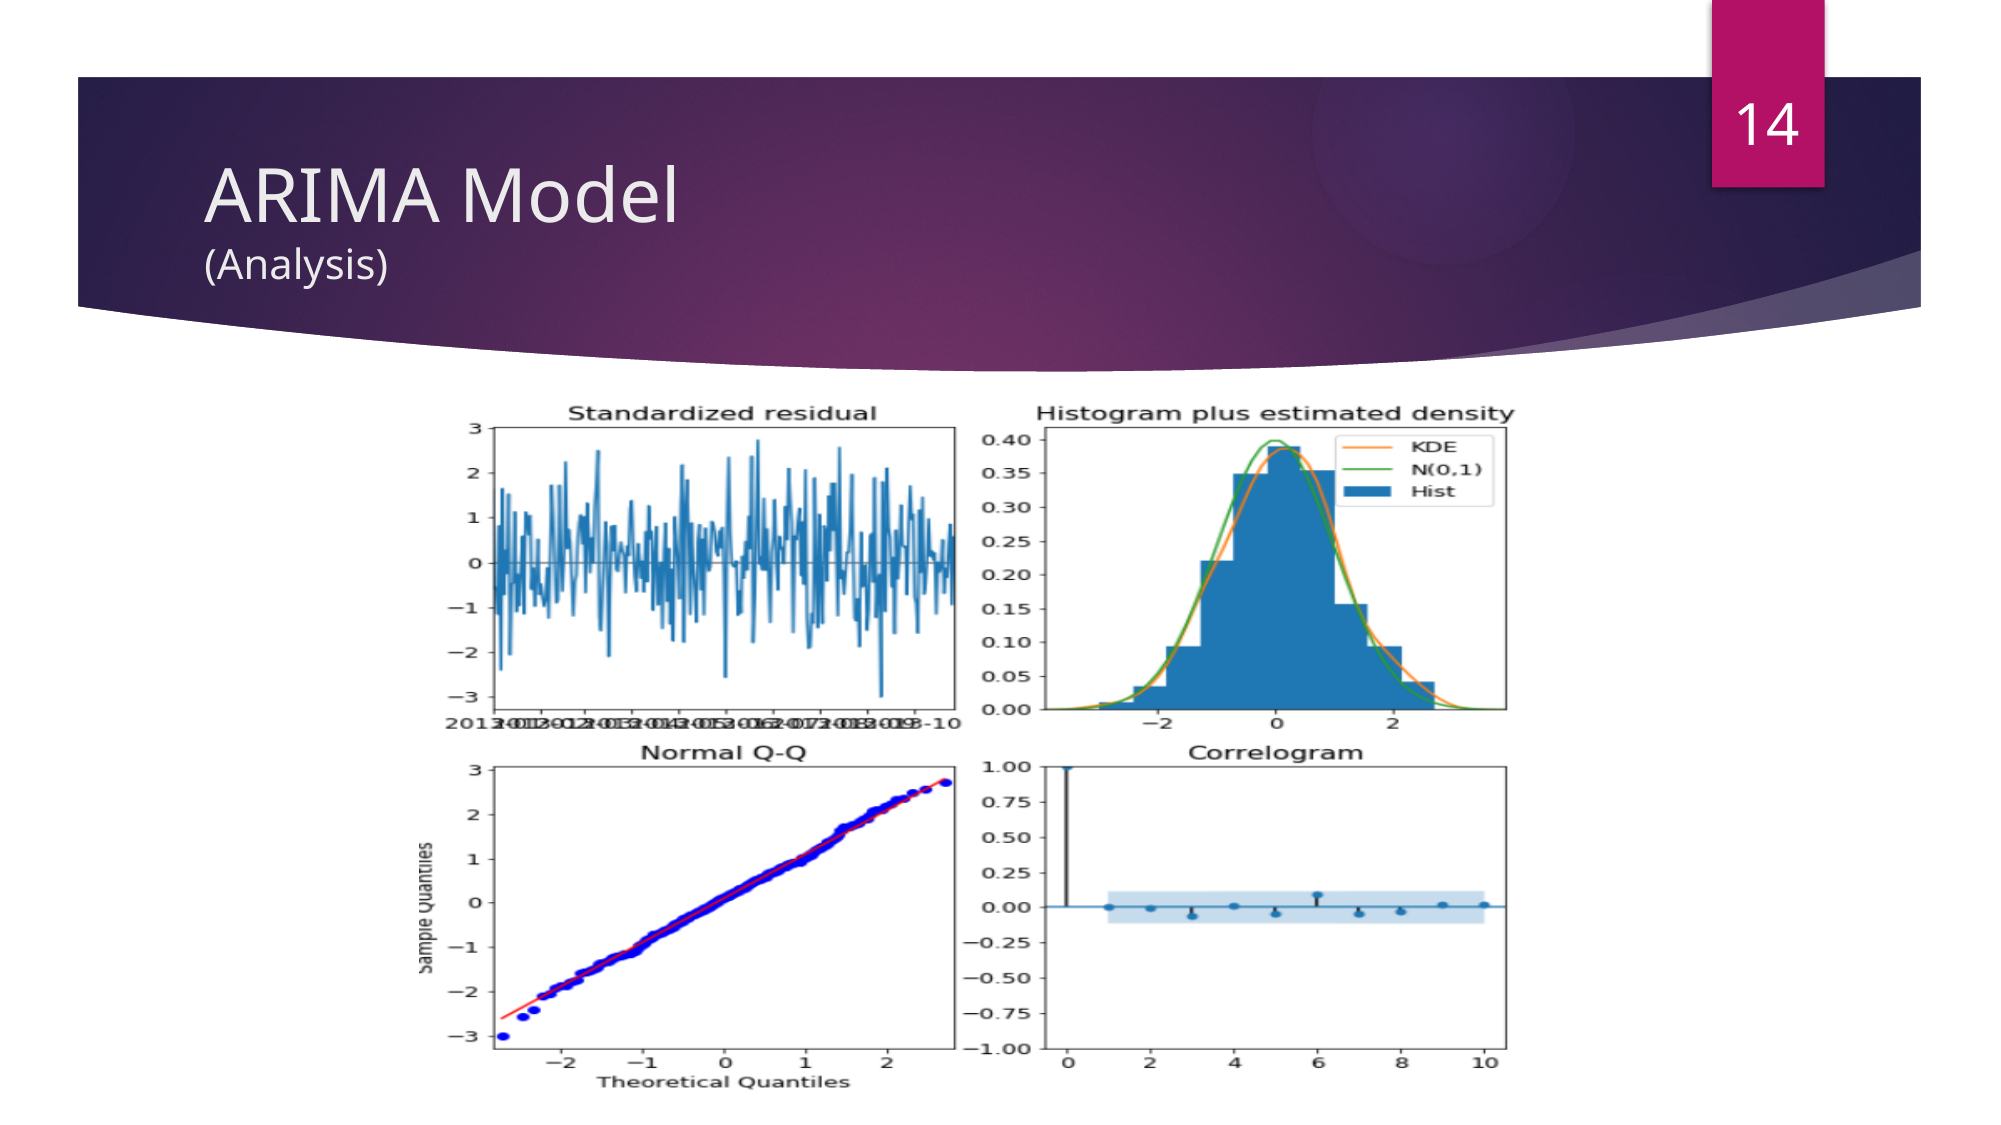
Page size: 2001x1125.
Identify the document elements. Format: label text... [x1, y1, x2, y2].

slide_number 14 [1698, 48, 1836, 175]
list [419, 372, 1581, 1107]
title ARIMA Model (Analysis) [189, 159, 1627, 276]
